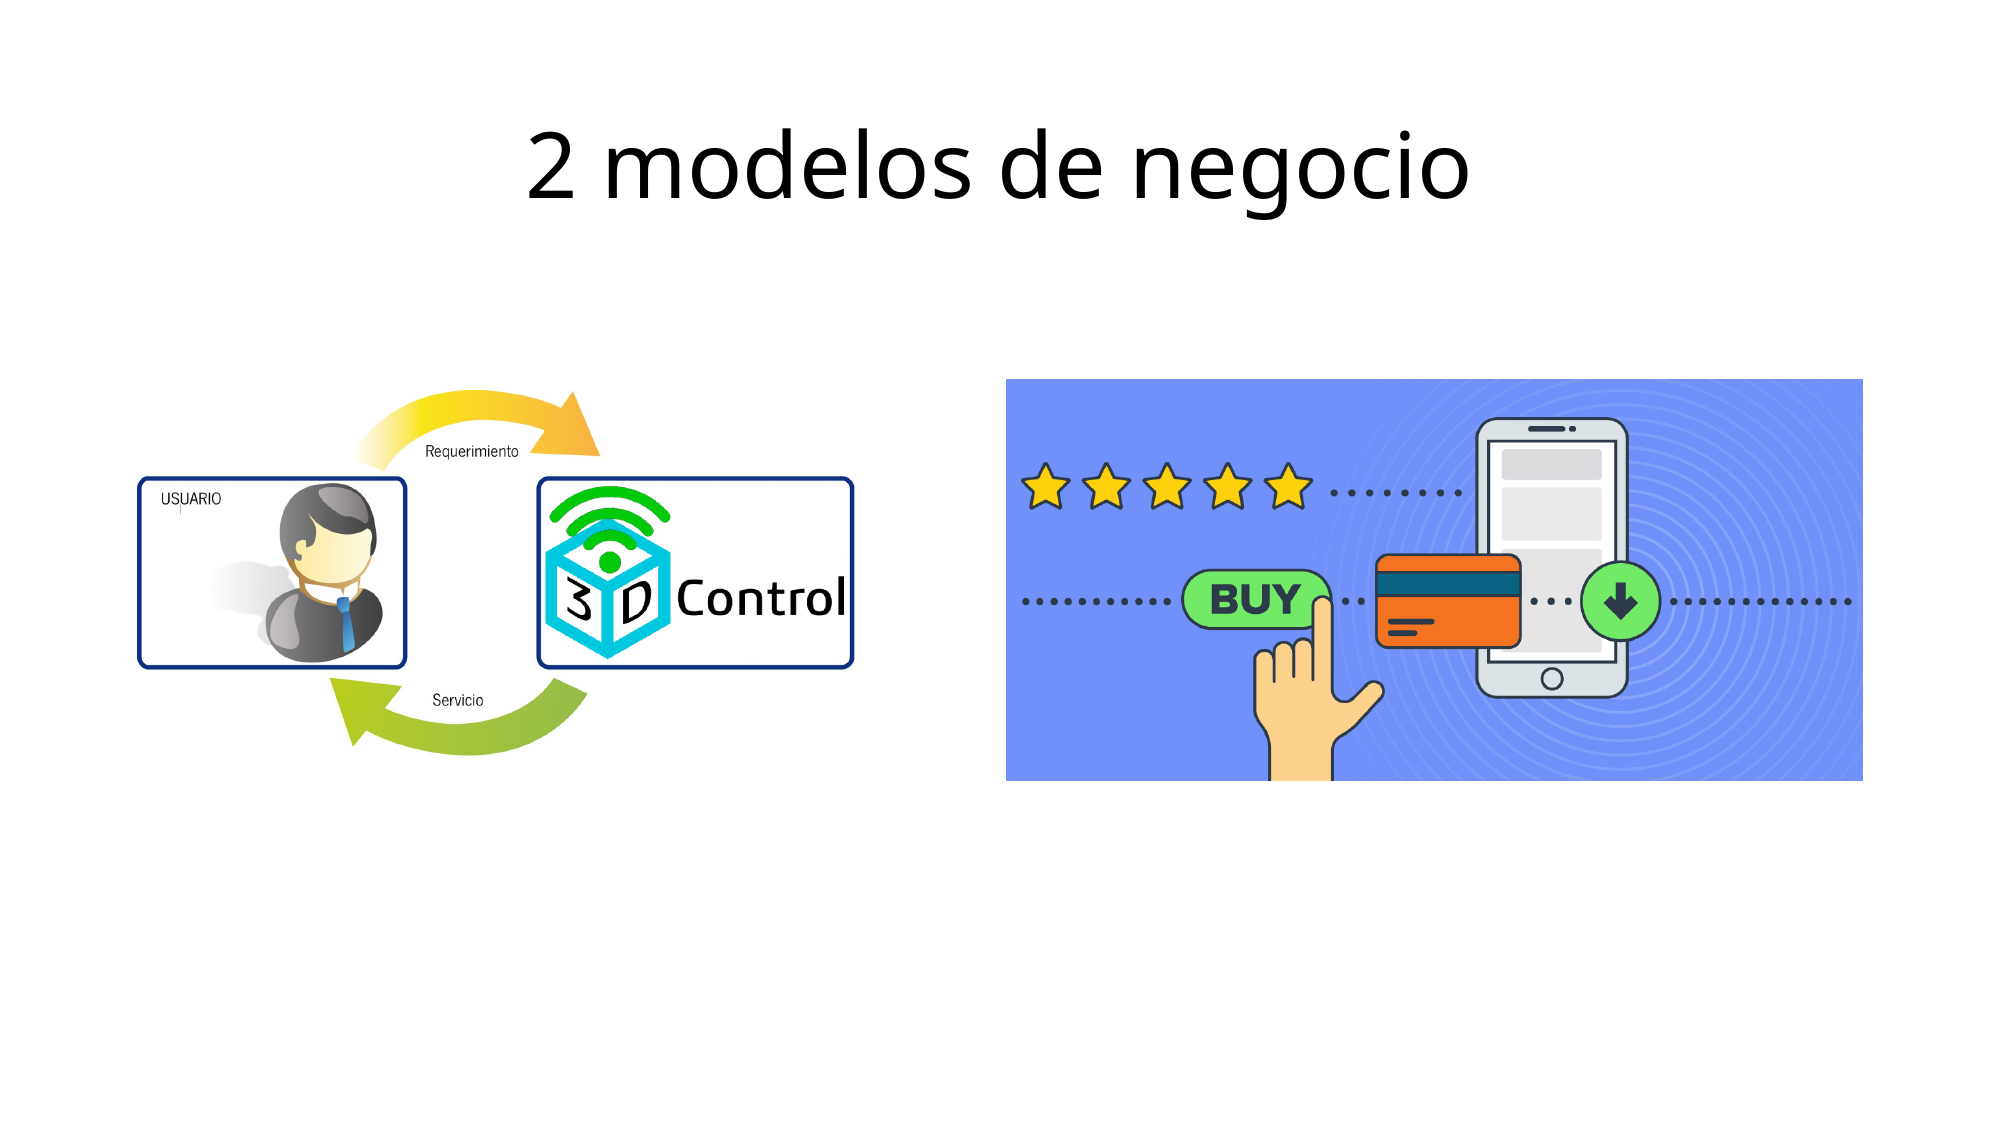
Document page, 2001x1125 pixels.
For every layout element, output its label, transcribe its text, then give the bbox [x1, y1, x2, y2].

picture [137, 390, 880, 770]
title 2 modelos de negocio [137, 59, 1863, 278]
picture [1005, 379, 1863, 781]
